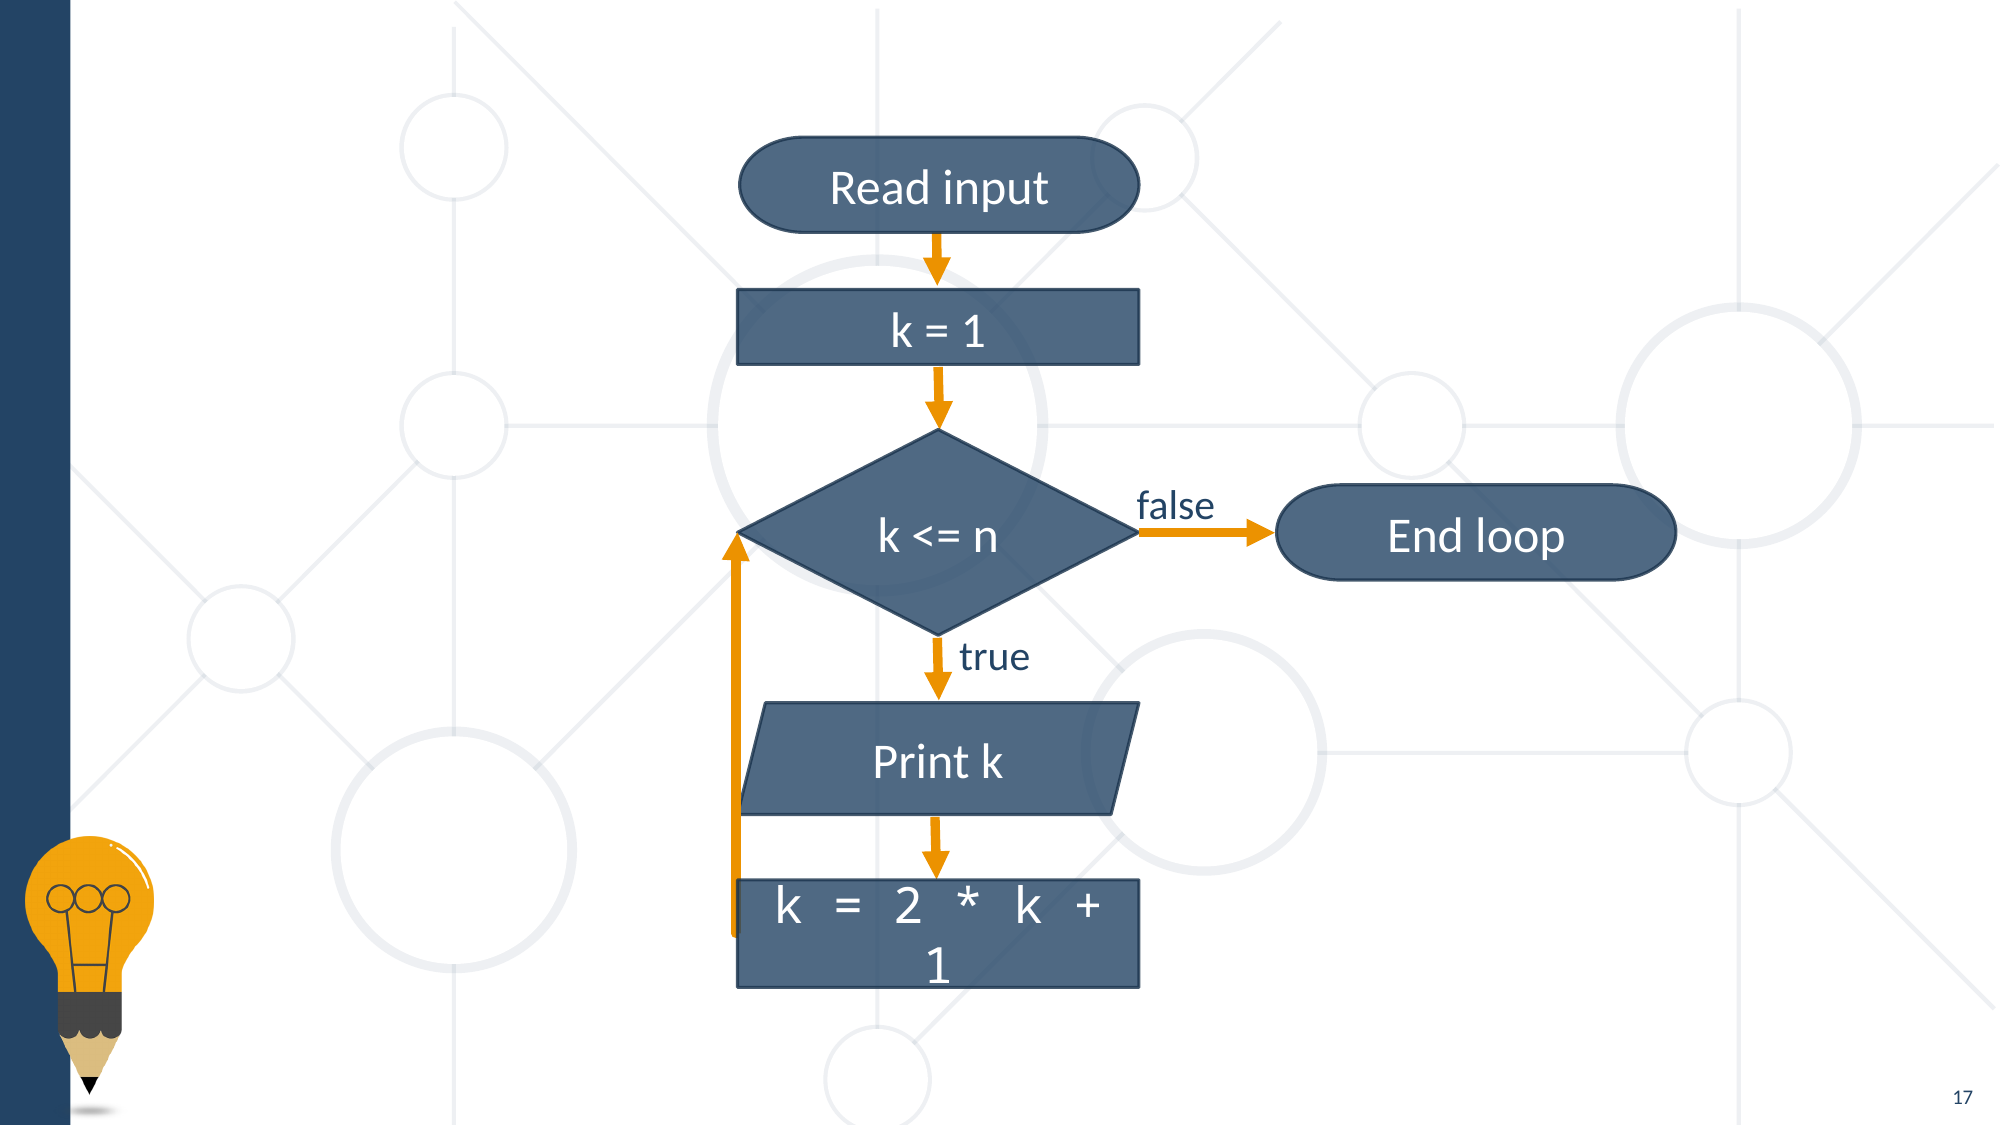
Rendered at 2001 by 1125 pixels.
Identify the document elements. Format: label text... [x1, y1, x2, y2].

text_box 17 [1927, 1067, 1989, 1117]
text_box End loop [1274, 482, 1679, 583]
text_box Print k [744, 700, 1141, 817]
text_box k = 1 [735, 287, 1141, 367]
picture [25, 836, 154, 1121]
text_box false [1113, 454, 1240, 546]
text_box k = 2 * k + 1 [735, 878, 1141, 989]
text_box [936, 637, 940, 701]
text_box Read input [737, 135, 1142, 235]
text_box true [935, 606, 1055, 697]
text_box k <= n [735, 430, 1117, 637]
